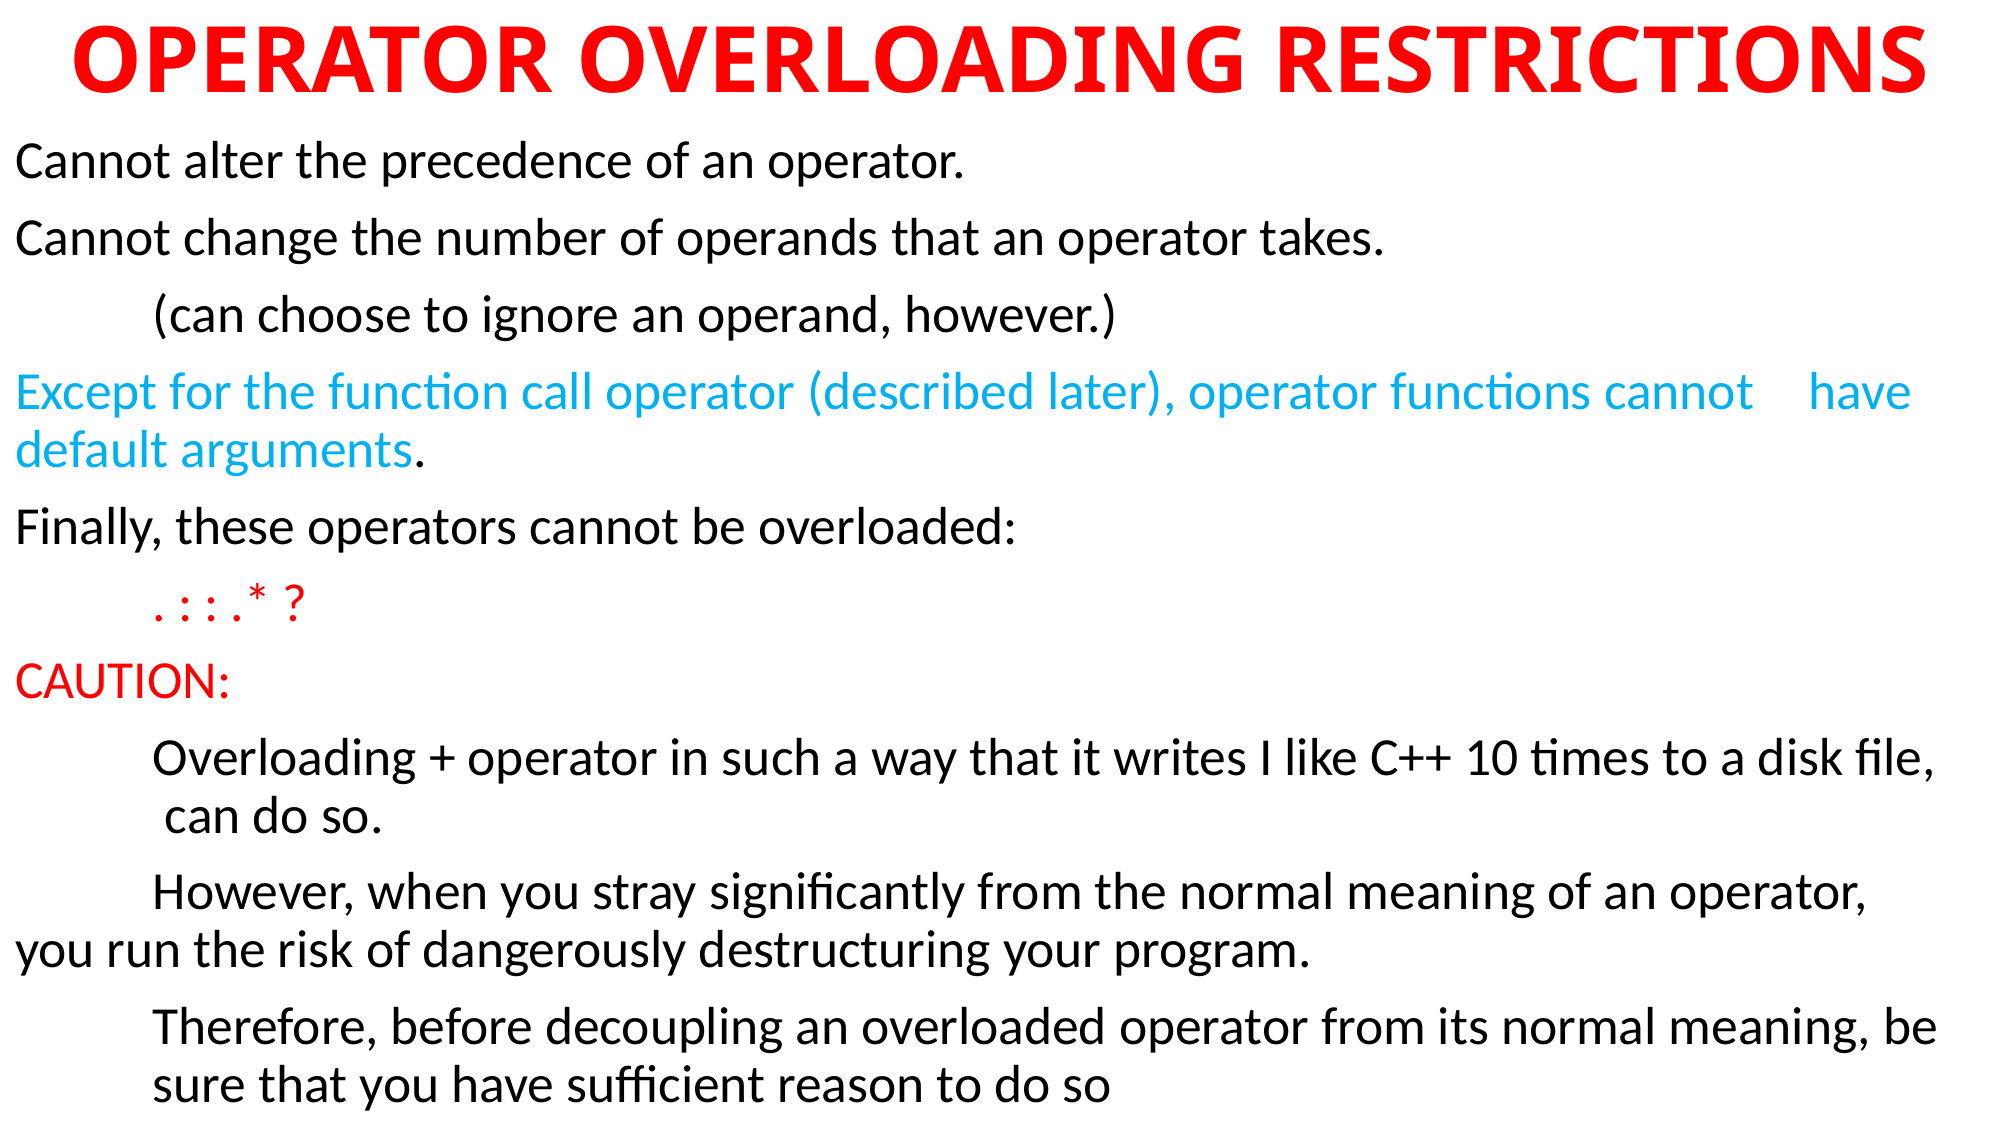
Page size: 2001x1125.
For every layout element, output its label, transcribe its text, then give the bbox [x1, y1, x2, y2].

list Cannot alter the precedence of an operator. Cannot change the number of operands that an operator takes. (can choose to ignore an operand, however.) Except for the function call operator (described later), operator functions cannot have default arguments. Finally, these operators cannot be overloaded: . : : .* ? CAUTION: Overloading + operator in such a way that it writes I like C++ 10 times to a disk file, can do so. However, when you stray significantly from the normal meaning of an operator, you run the risk of dangerously destructuring your program. Therefore, before decoupling an overloaded operator from its normal meaning, be sure that you have sufficient reason to do so [0, 125, 2000, 1125]
title OPERATOR OVERLOADING RESTRICTIONS [0, 0, 2000, 125]
